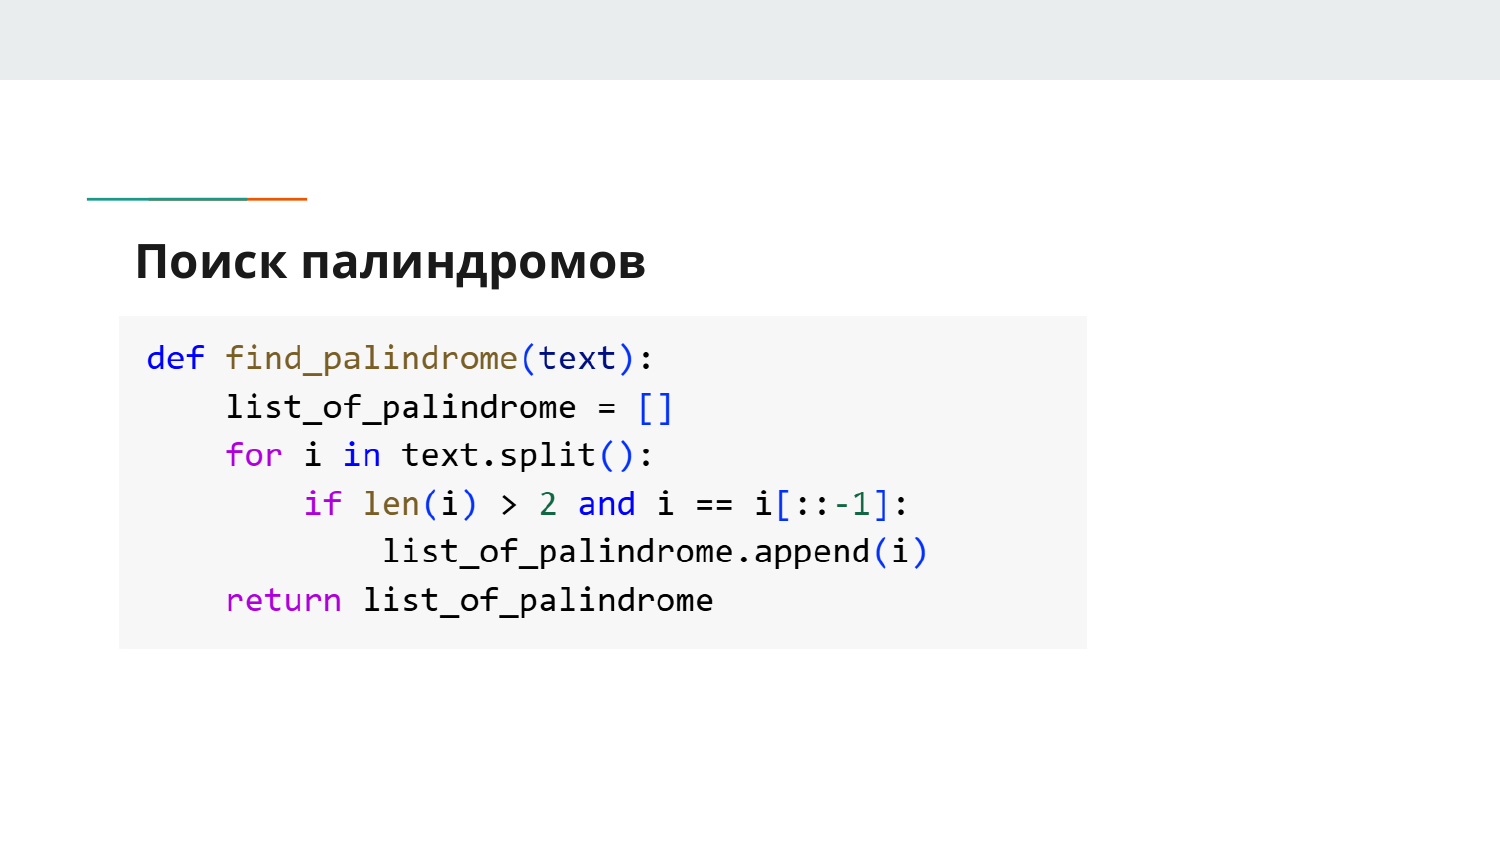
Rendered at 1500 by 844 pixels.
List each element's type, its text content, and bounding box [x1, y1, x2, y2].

title Поиск палиндромов [119, 216, 1381, 305]
picture [119, 315, 1087, 650]
